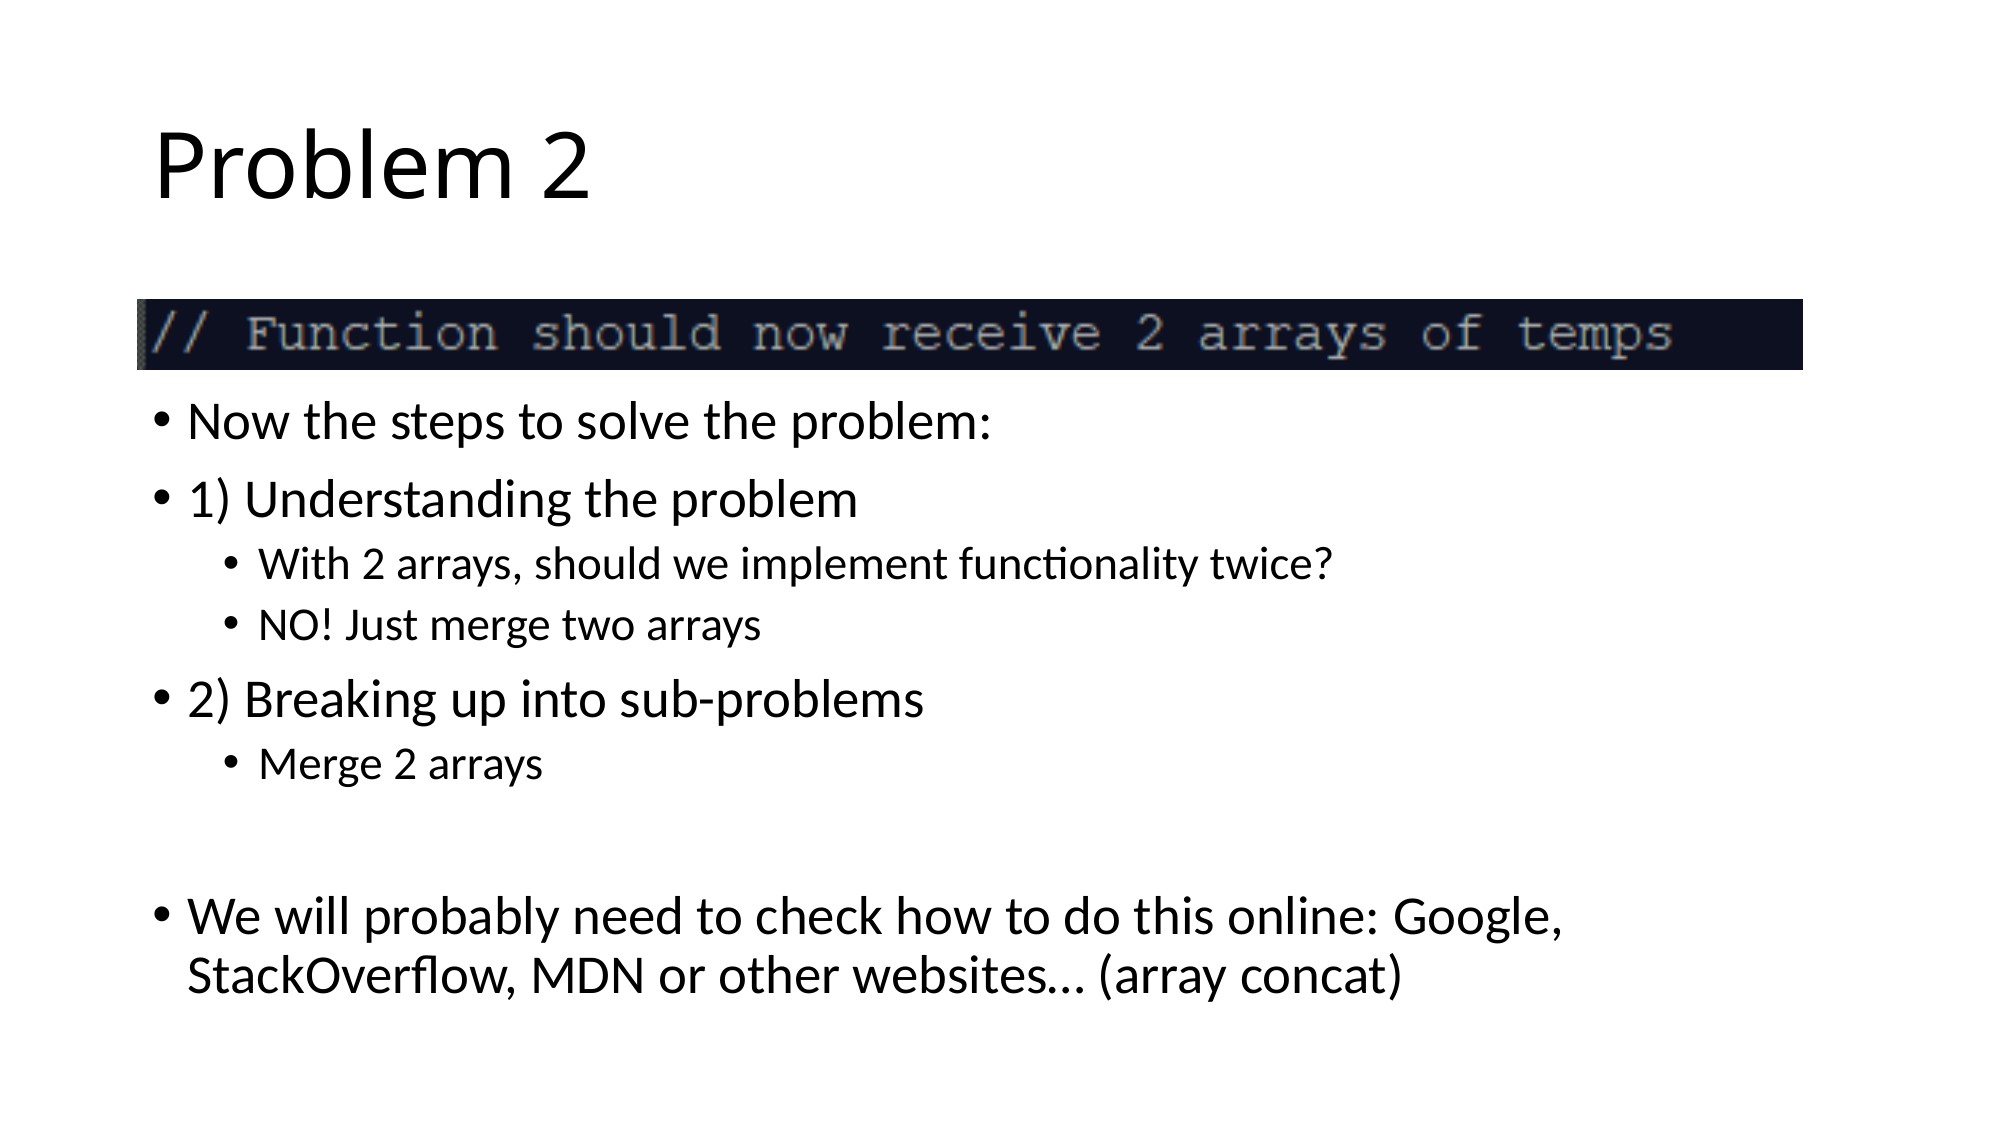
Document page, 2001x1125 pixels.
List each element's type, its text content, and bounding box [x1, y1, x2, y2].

picture [137, 299, 1803, 370]
title Problem 2 [137, 59, 1863, 278]
list Now the steps to solve the problem: 1) Understanding the problem With 2 arrays, should we implement functionality twice? NO! Just merge two arrays 2) Breaking up into sub-problems Merge 2 arrays We will probably need to check how to do this online: Google, StackOverflow, MDN or other websites… (array concat) [137, 299, 1863, 1014]
